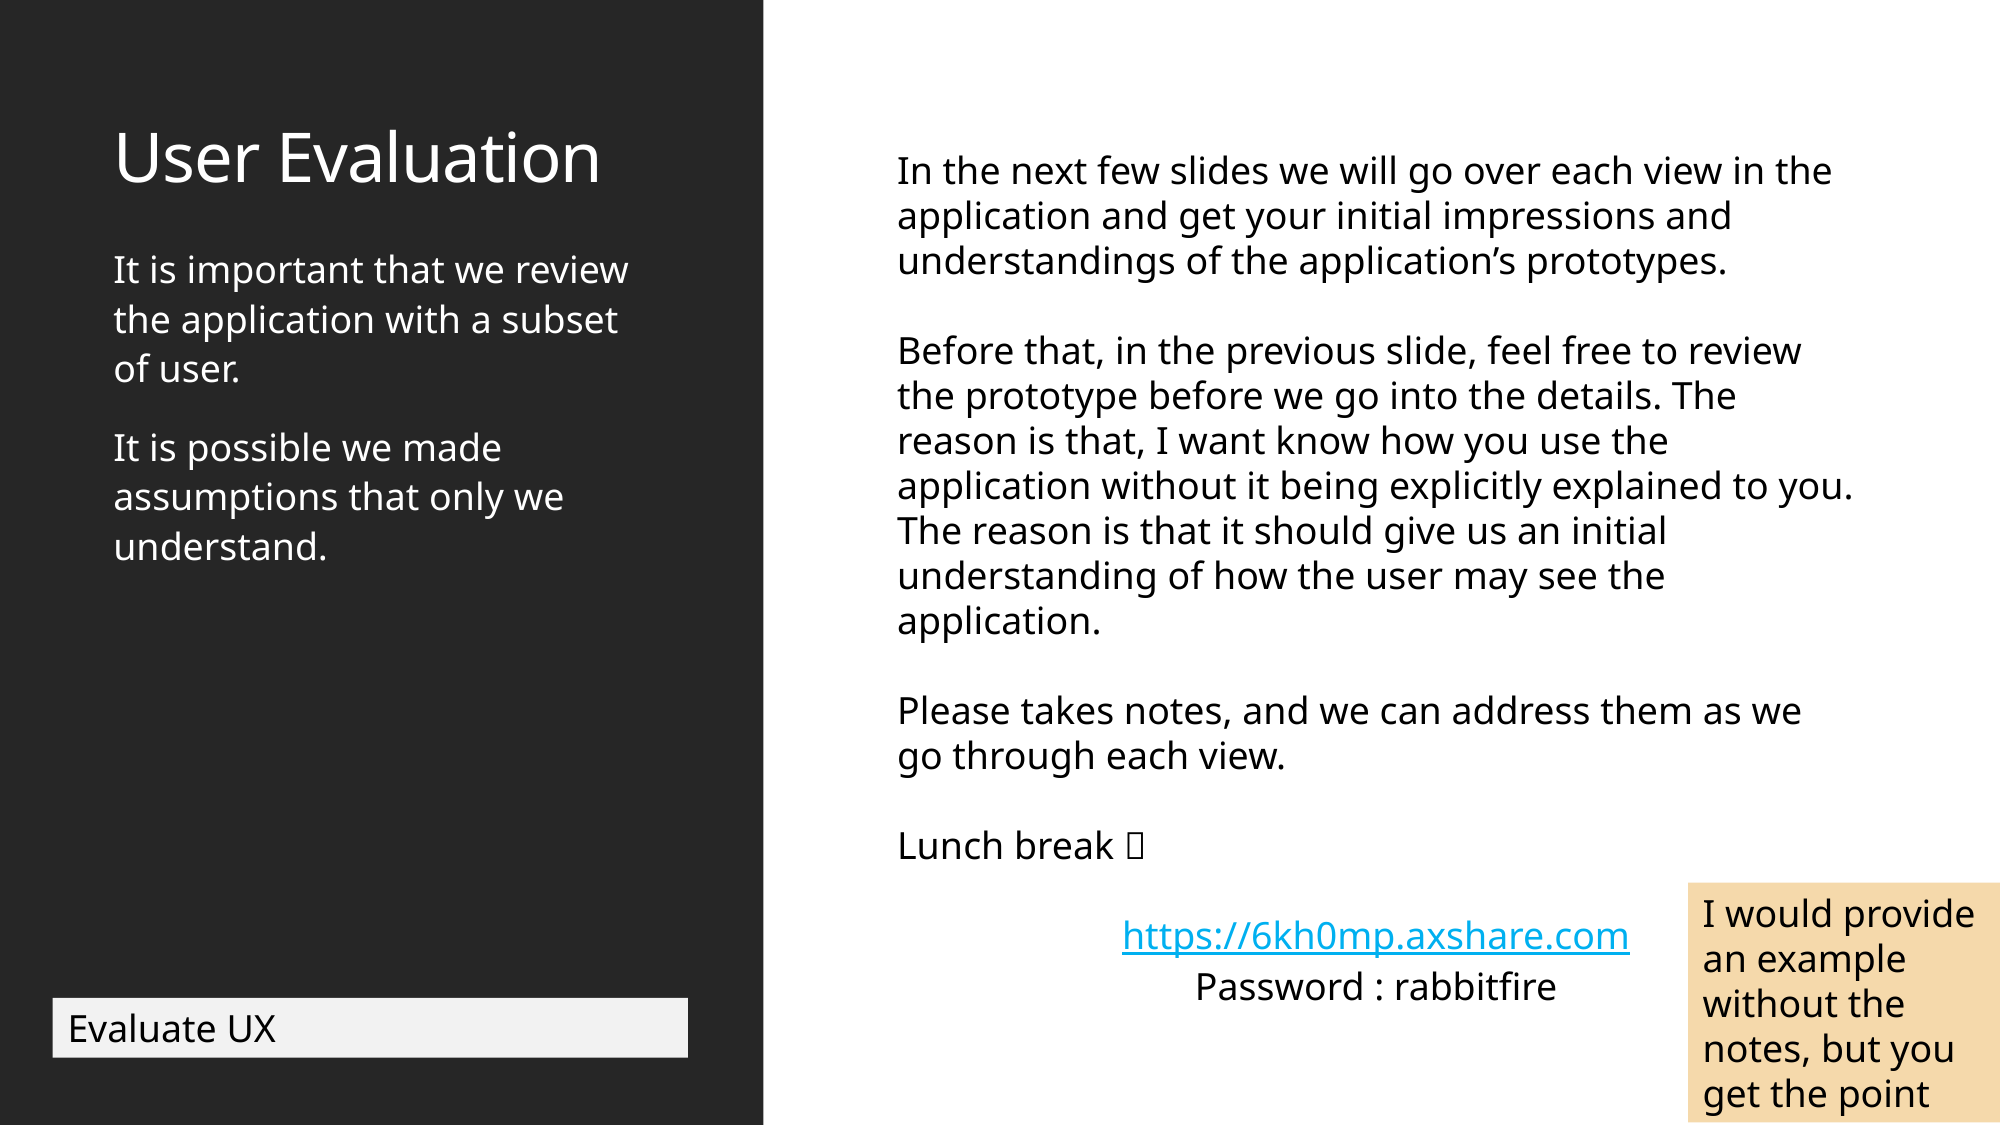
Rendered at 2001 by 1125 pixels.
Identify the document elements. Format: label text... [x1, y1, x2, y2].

text_box I would provide an example without the notes, but you get the point [1688, 882, 2000, 1123]
list It is important that we review the application with a subset of user. It is possible we made assumptions that only we understand. [98, 234, 676, 997]
title User Evaluation [98, 55, 676, 205]
text_box In the next few slides we will go over each view in the application and get your initial impressions and understandings of the application’s prototypes. Before that, in the previous slide, feel free to review the prototype before we go into the details. The reason is that, I want know how you use the application without it being explicitly explained to you. The reason is that it should give us an initial understanding of how the user may see the application. Please takes notes, and we can address them as we go through each view. Lunch break  https://6kh0mp.axshare.com Password : rabbitfire [882, 139, 1871, 1016]
text_box Evaluate UX [52, 997, 688, 1058]
